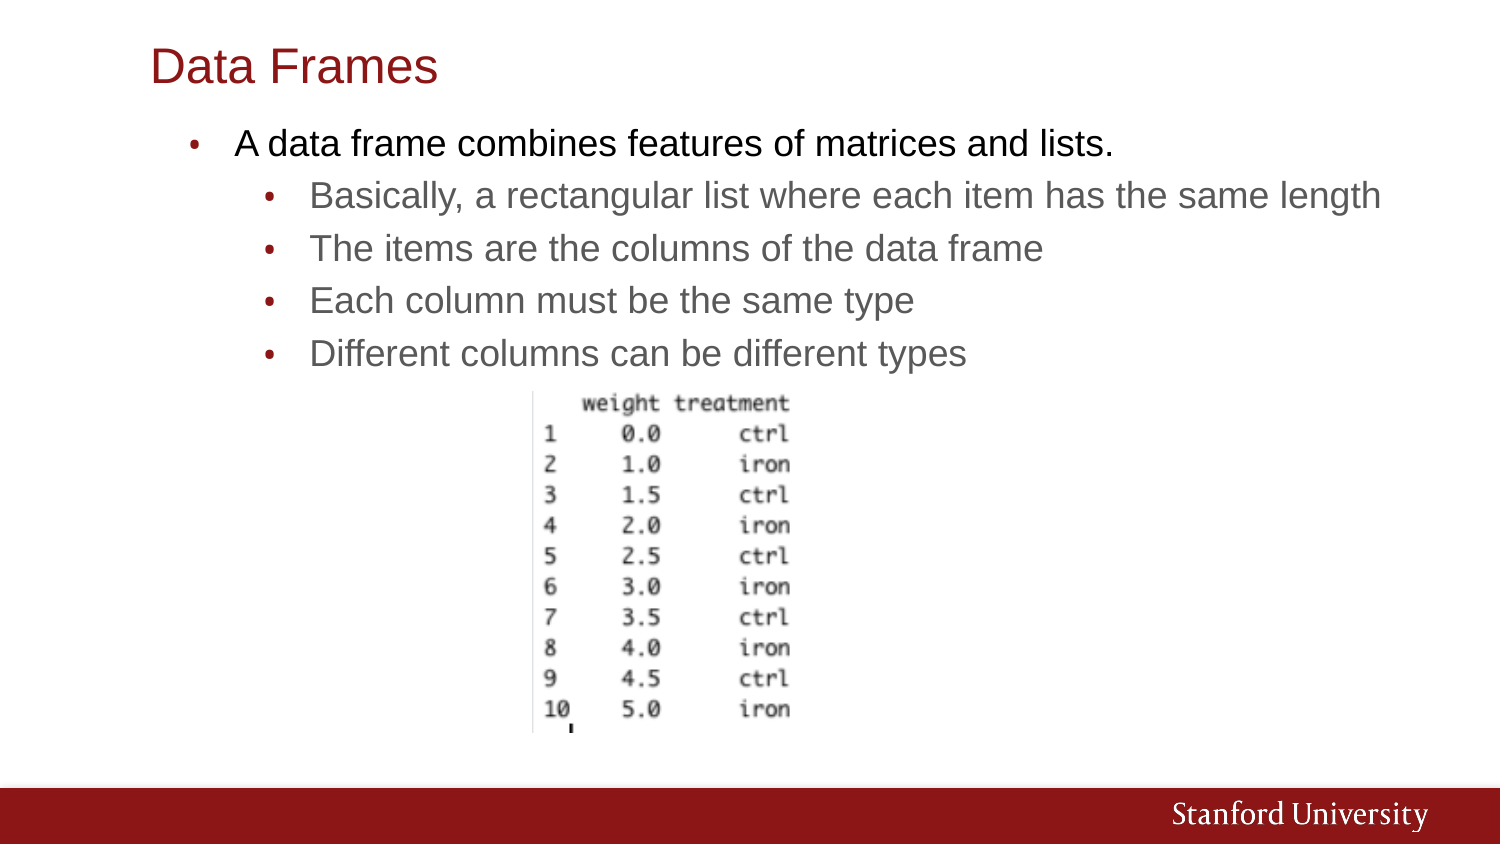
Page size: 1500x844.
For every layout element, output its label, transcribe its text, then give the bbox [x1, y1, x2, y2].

title Data Frames [149, 20, 1415, 101]
picture [1173, 800, 1428, 832]
picture [532, 391, 799, 733]
list A data frame combines features of matrices and lists. Basically, a rectangular list where each item has the same length The items are the columns of the data frame Each column must be the same type Different columns can be different types [149, 110, 1415, 769]
